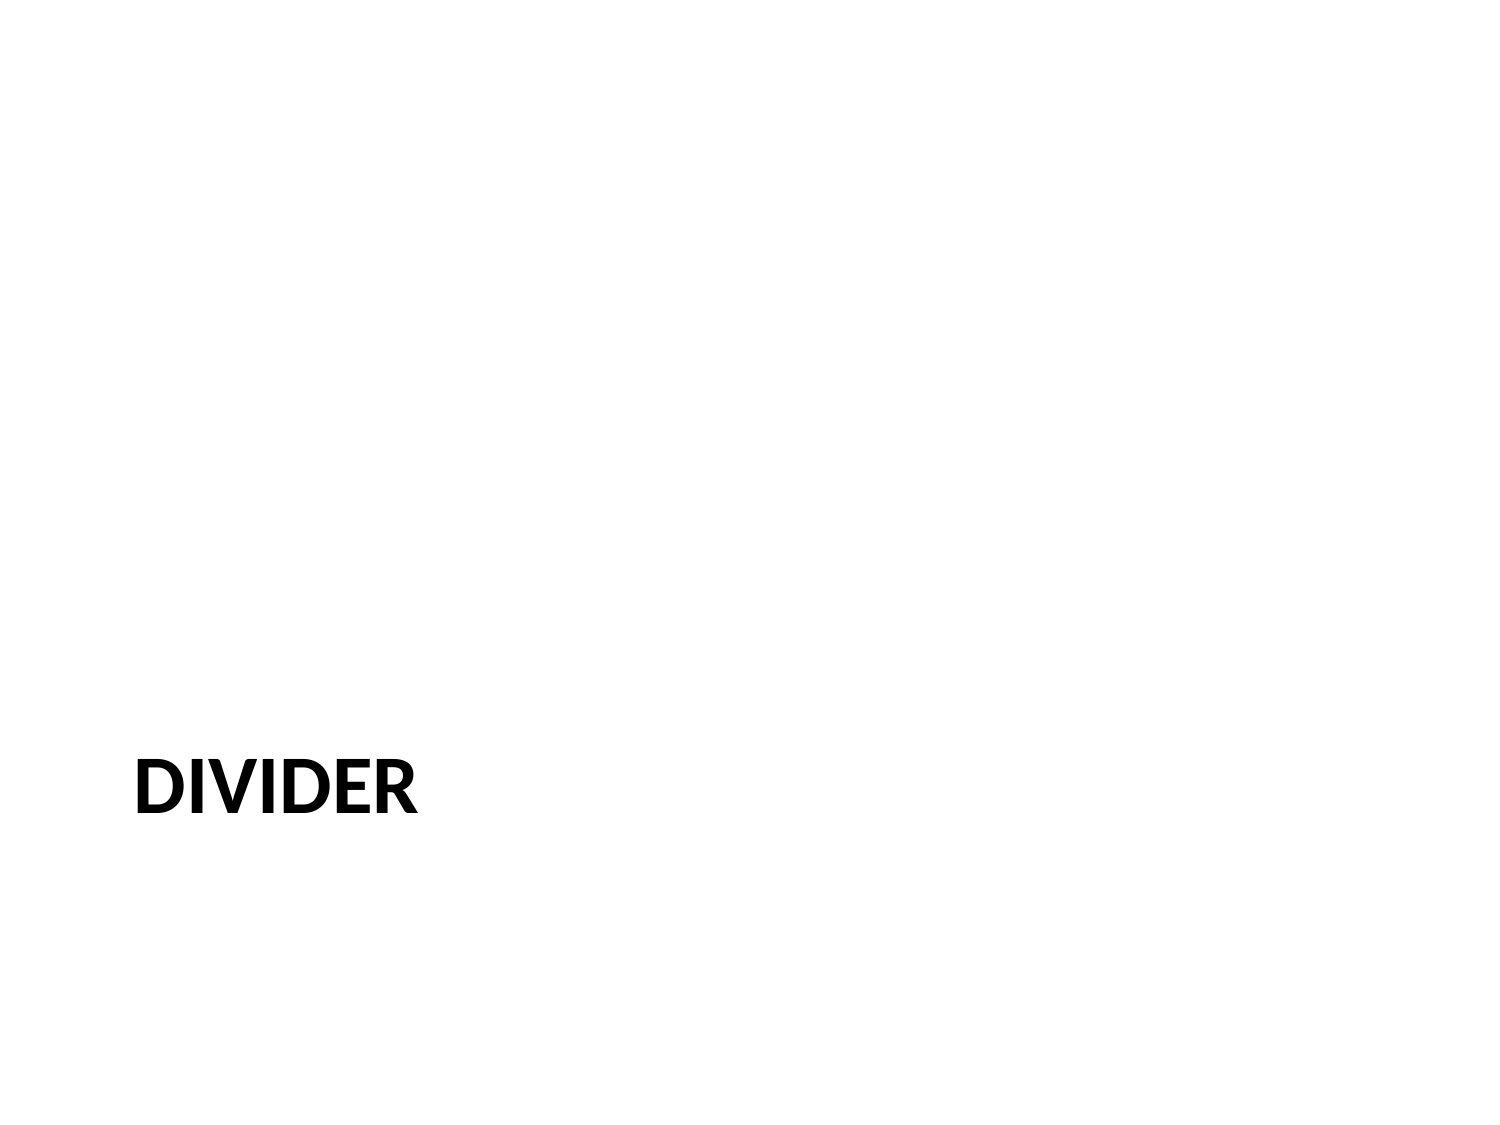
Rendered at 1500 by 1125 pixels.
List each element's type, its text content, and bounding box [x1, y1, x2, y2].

title Divider [118, 722, 1394, 947]
